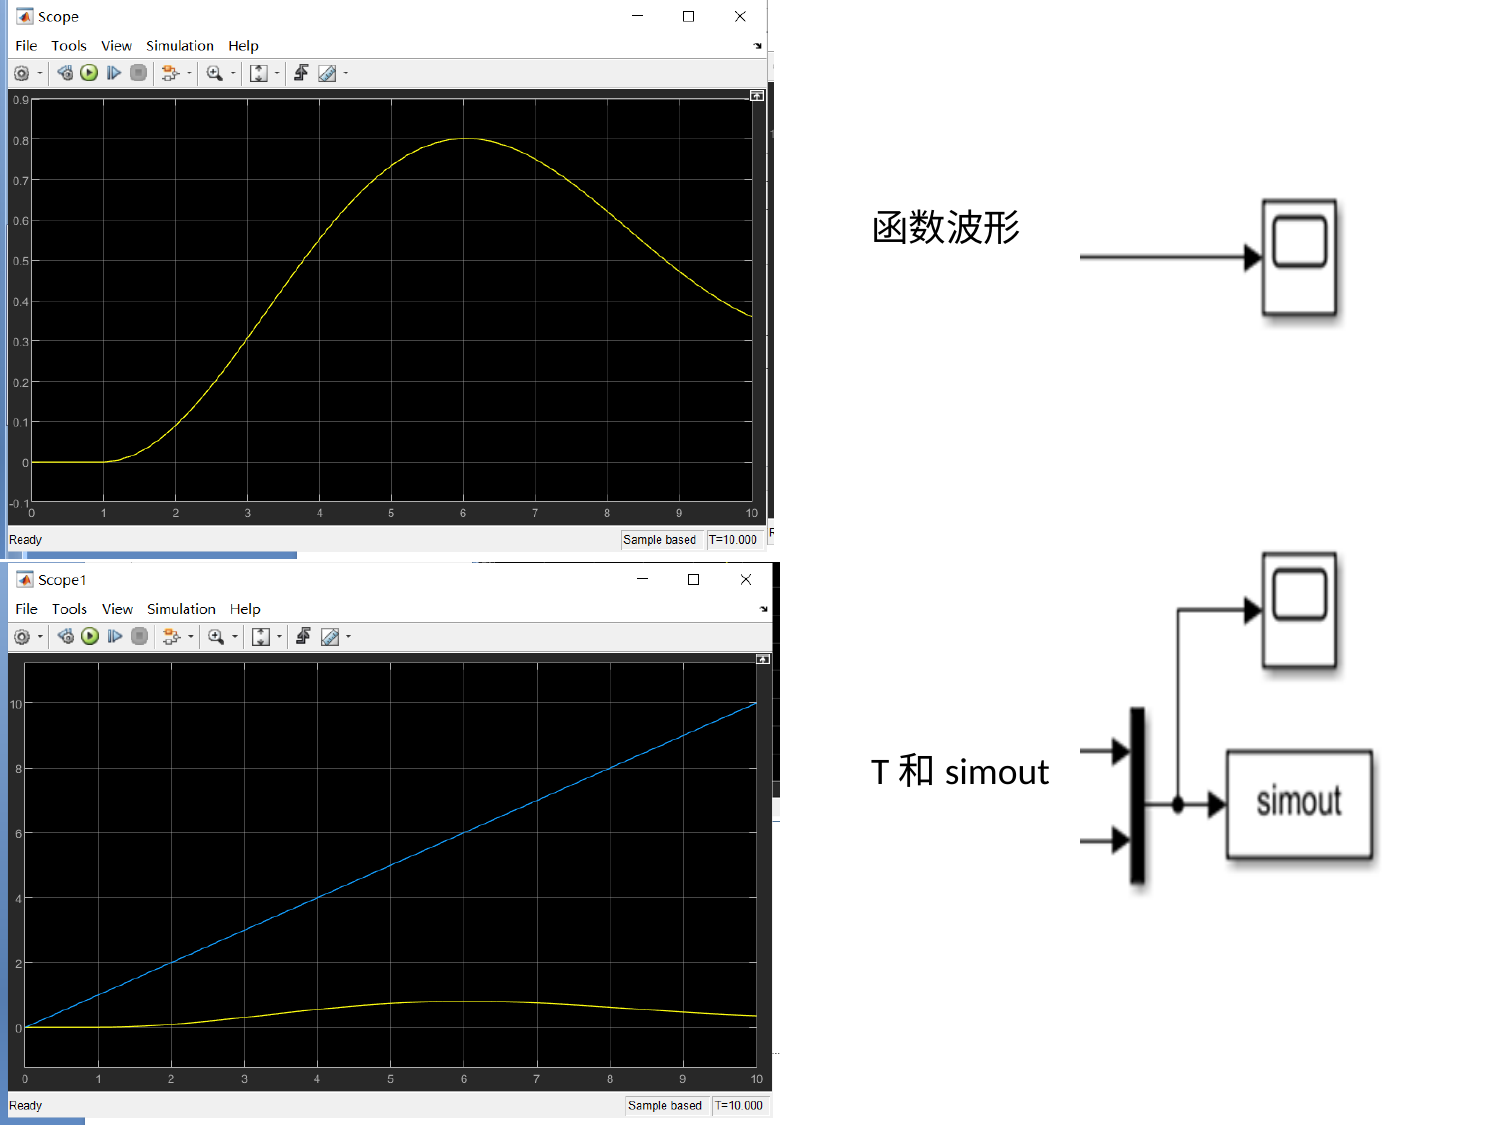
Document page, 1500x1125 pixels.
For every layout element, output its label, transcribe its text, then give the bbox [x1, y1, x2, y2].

picture [0, 0, 774, 559]
picture [0, 562, 780, 1125]
text_box 函数波形 [856, 196, 1075, 256]
picture [1080, 148, 1405, 941]
text_box T和simout [856, 739, 1075, 800]
